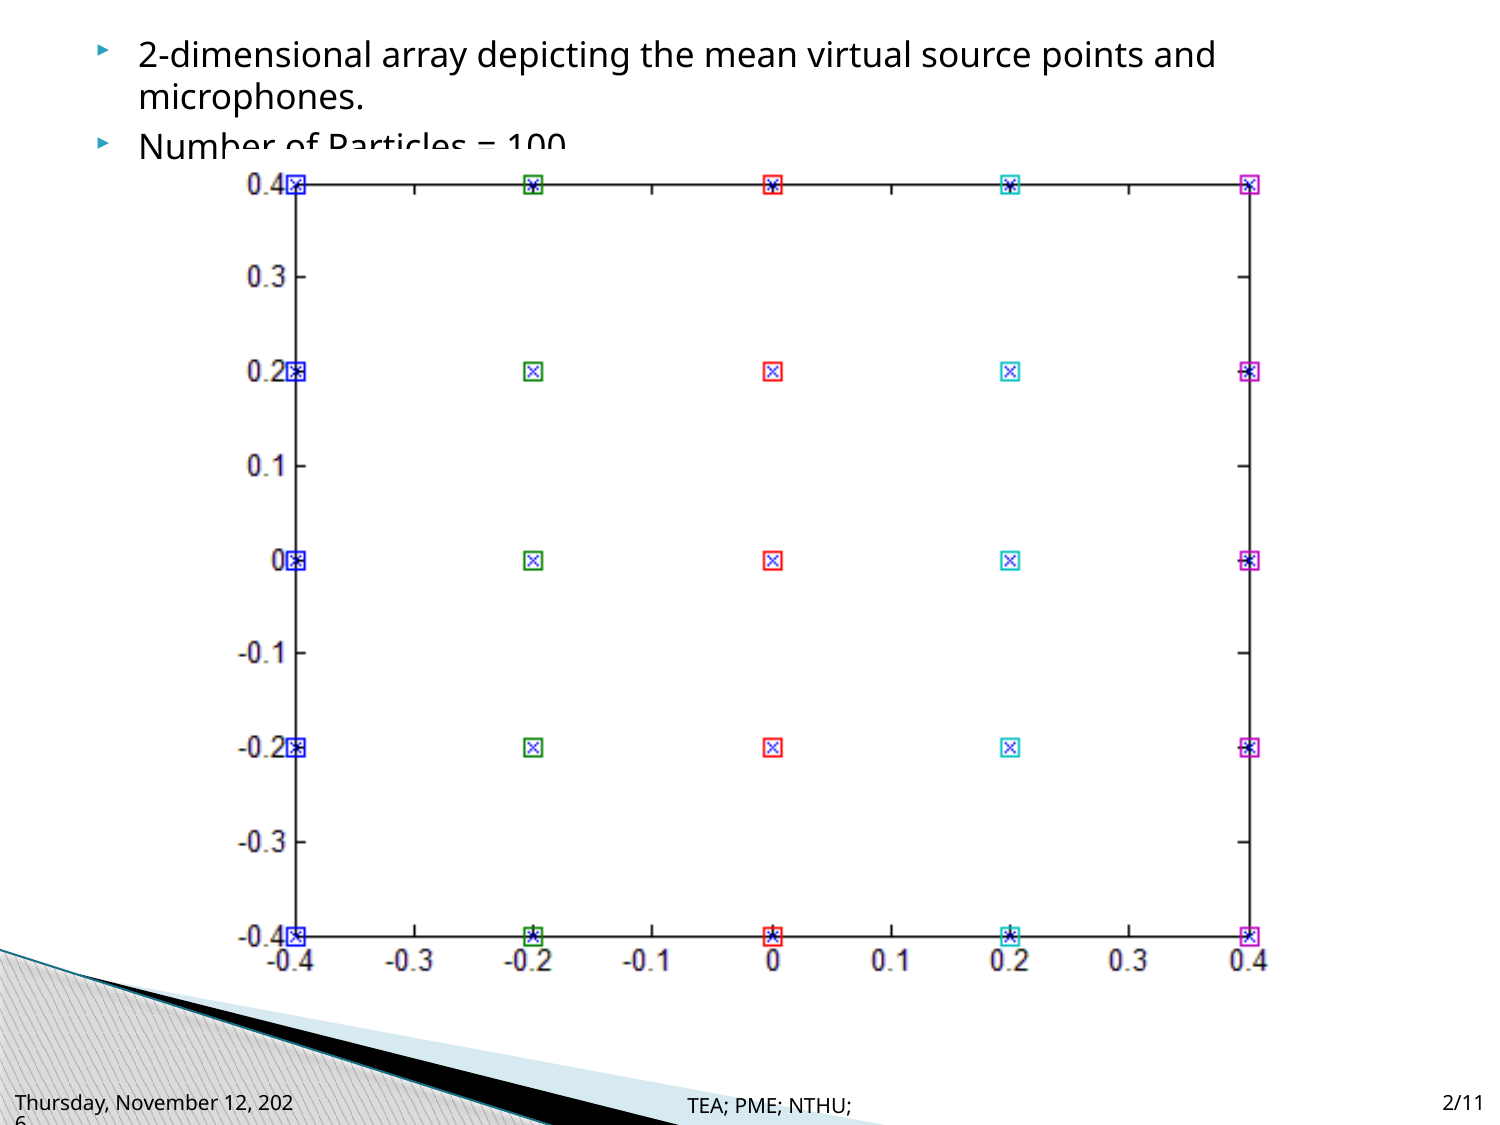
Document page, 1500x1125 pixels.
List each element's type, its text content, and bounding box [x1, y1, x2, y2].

slide_number 2/11 [1408, 1065, 1500, 1125]
list 2-dimensional array depicting the mean virtual source points and microphones. Number of Particles = 100 [62, 24, 1413, 175]
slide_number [0, 1065, 315, 1125]
picture [224, 149, 1291, 1001]
footer TEA; PME; NTHU; [650, 1065, 867, 1125]
